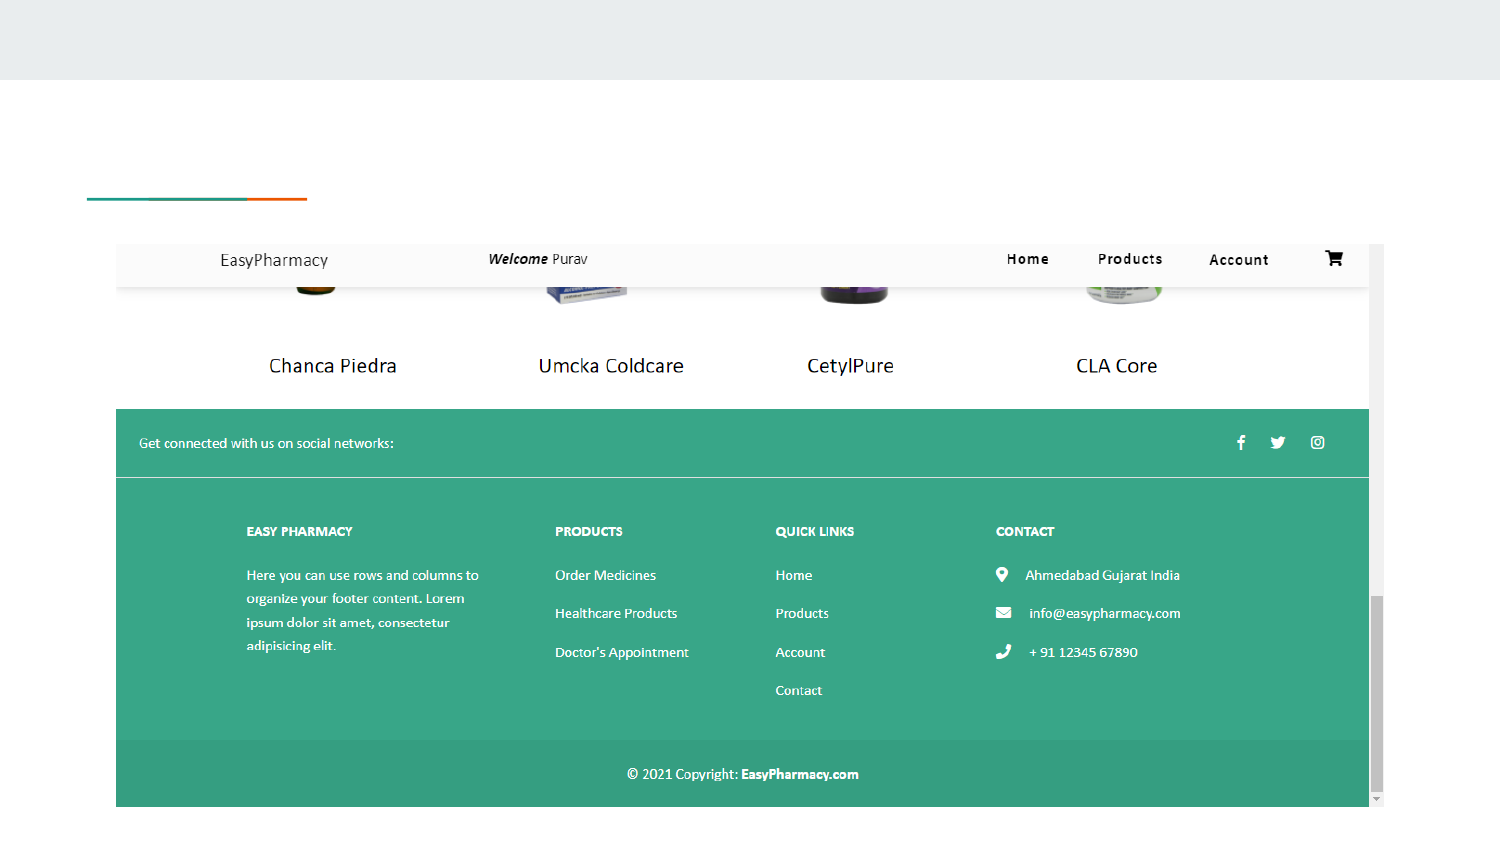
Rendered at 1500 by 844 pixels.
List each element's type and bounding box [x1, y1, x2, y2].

picture [115, 244, 1385, 807]
